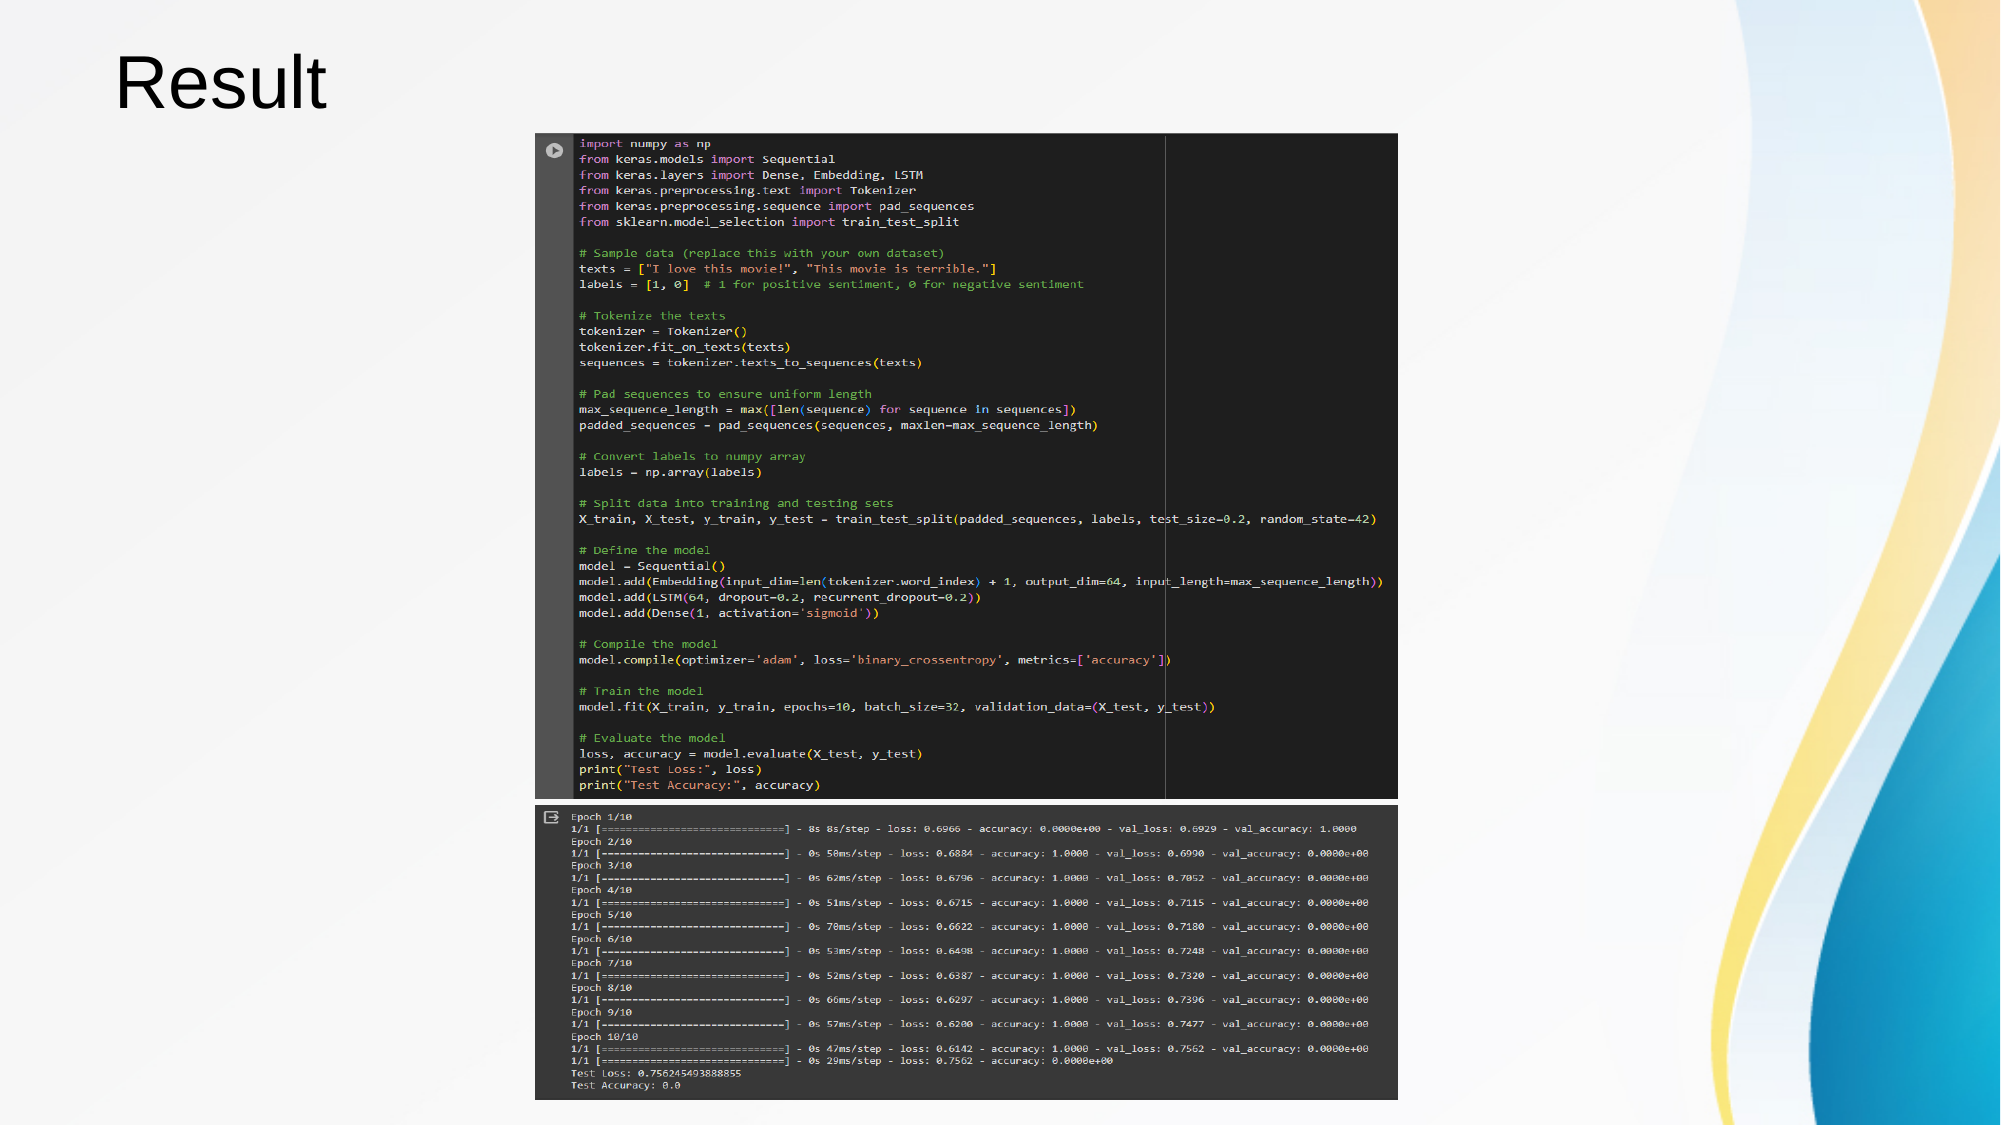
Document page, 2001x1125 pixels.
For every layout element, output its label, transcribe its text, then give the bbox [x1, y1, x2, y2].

picture [0, 0, 2001, 1125]
title Result [99, 30, 1901, 127]
